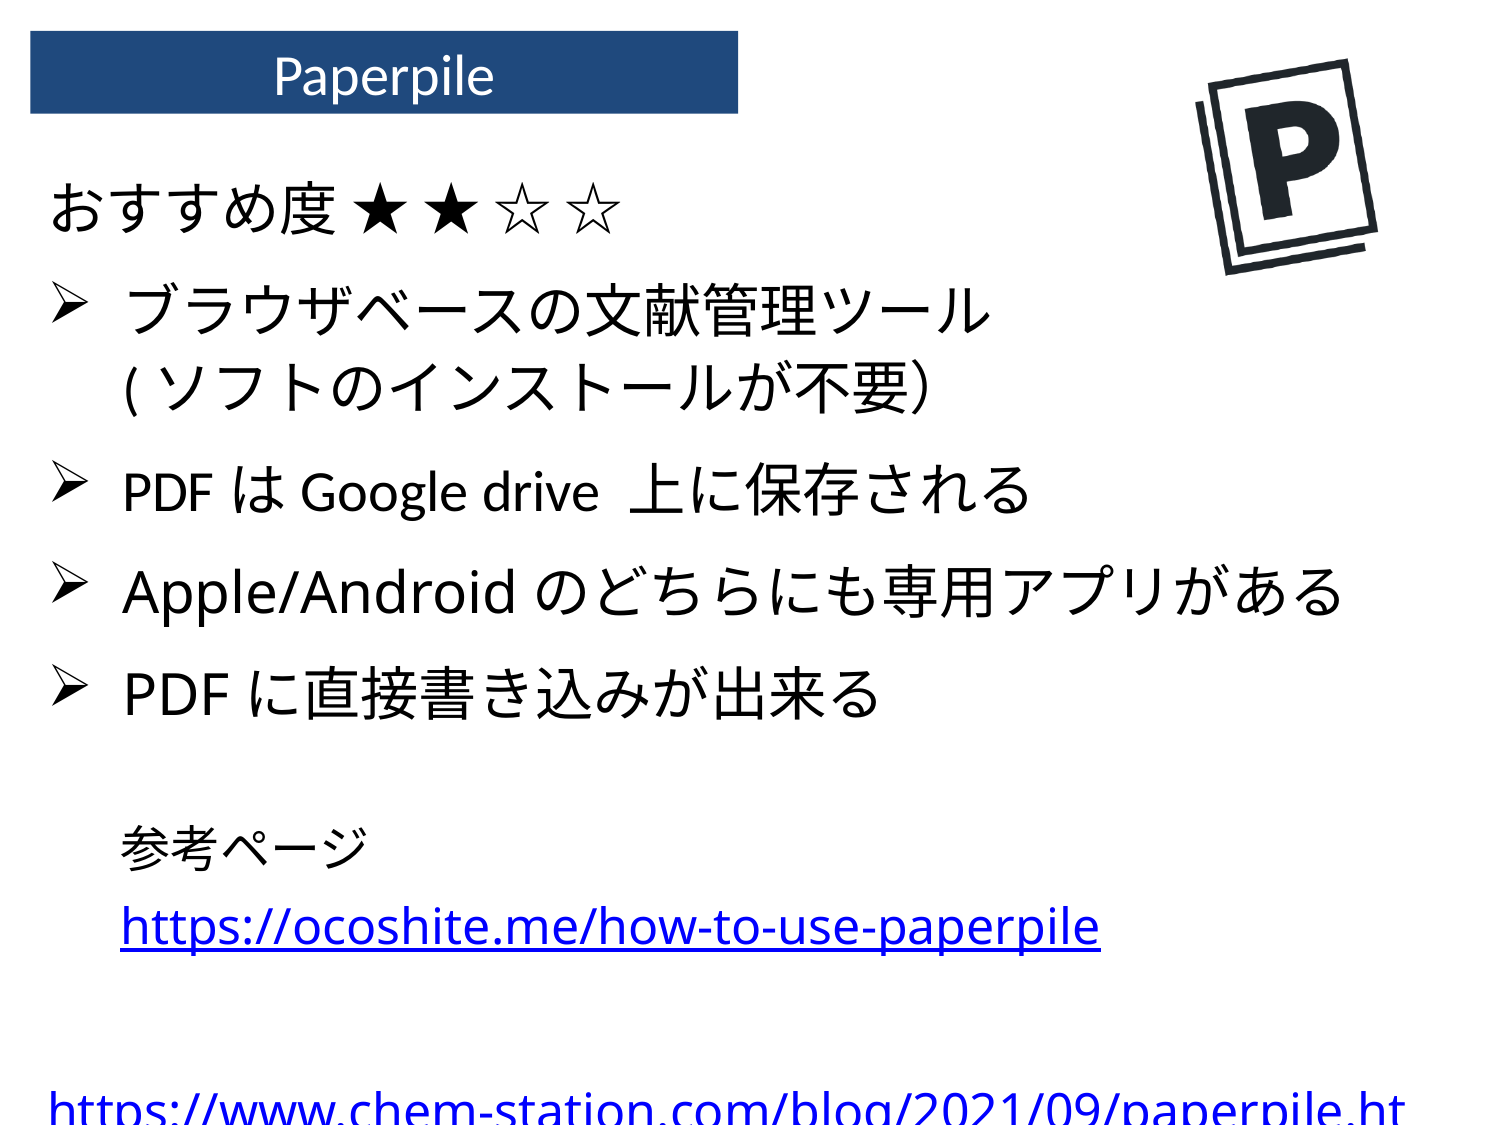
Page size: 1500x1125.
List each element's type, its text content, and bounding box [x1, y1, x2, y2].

text_box Paperpile [28, 29, 740, 116]
text_box おすすめ度 ★ ★ ☆ ☆ ブラウザベースの文献管理ツール (ソフトのインストールが不要） PDFはGoogle drive 上に保存される Apple/Androidのどちらにも専用アプリがある PDFに直接書き込みが出来る 参考ページ https://ocoshite.me/how-to-use-paperpile https://www.chem-station.com/blog/2021/09/paperpile.html [30, 135, 1446, 494]
picture [1163, 42, 1411, 290]
